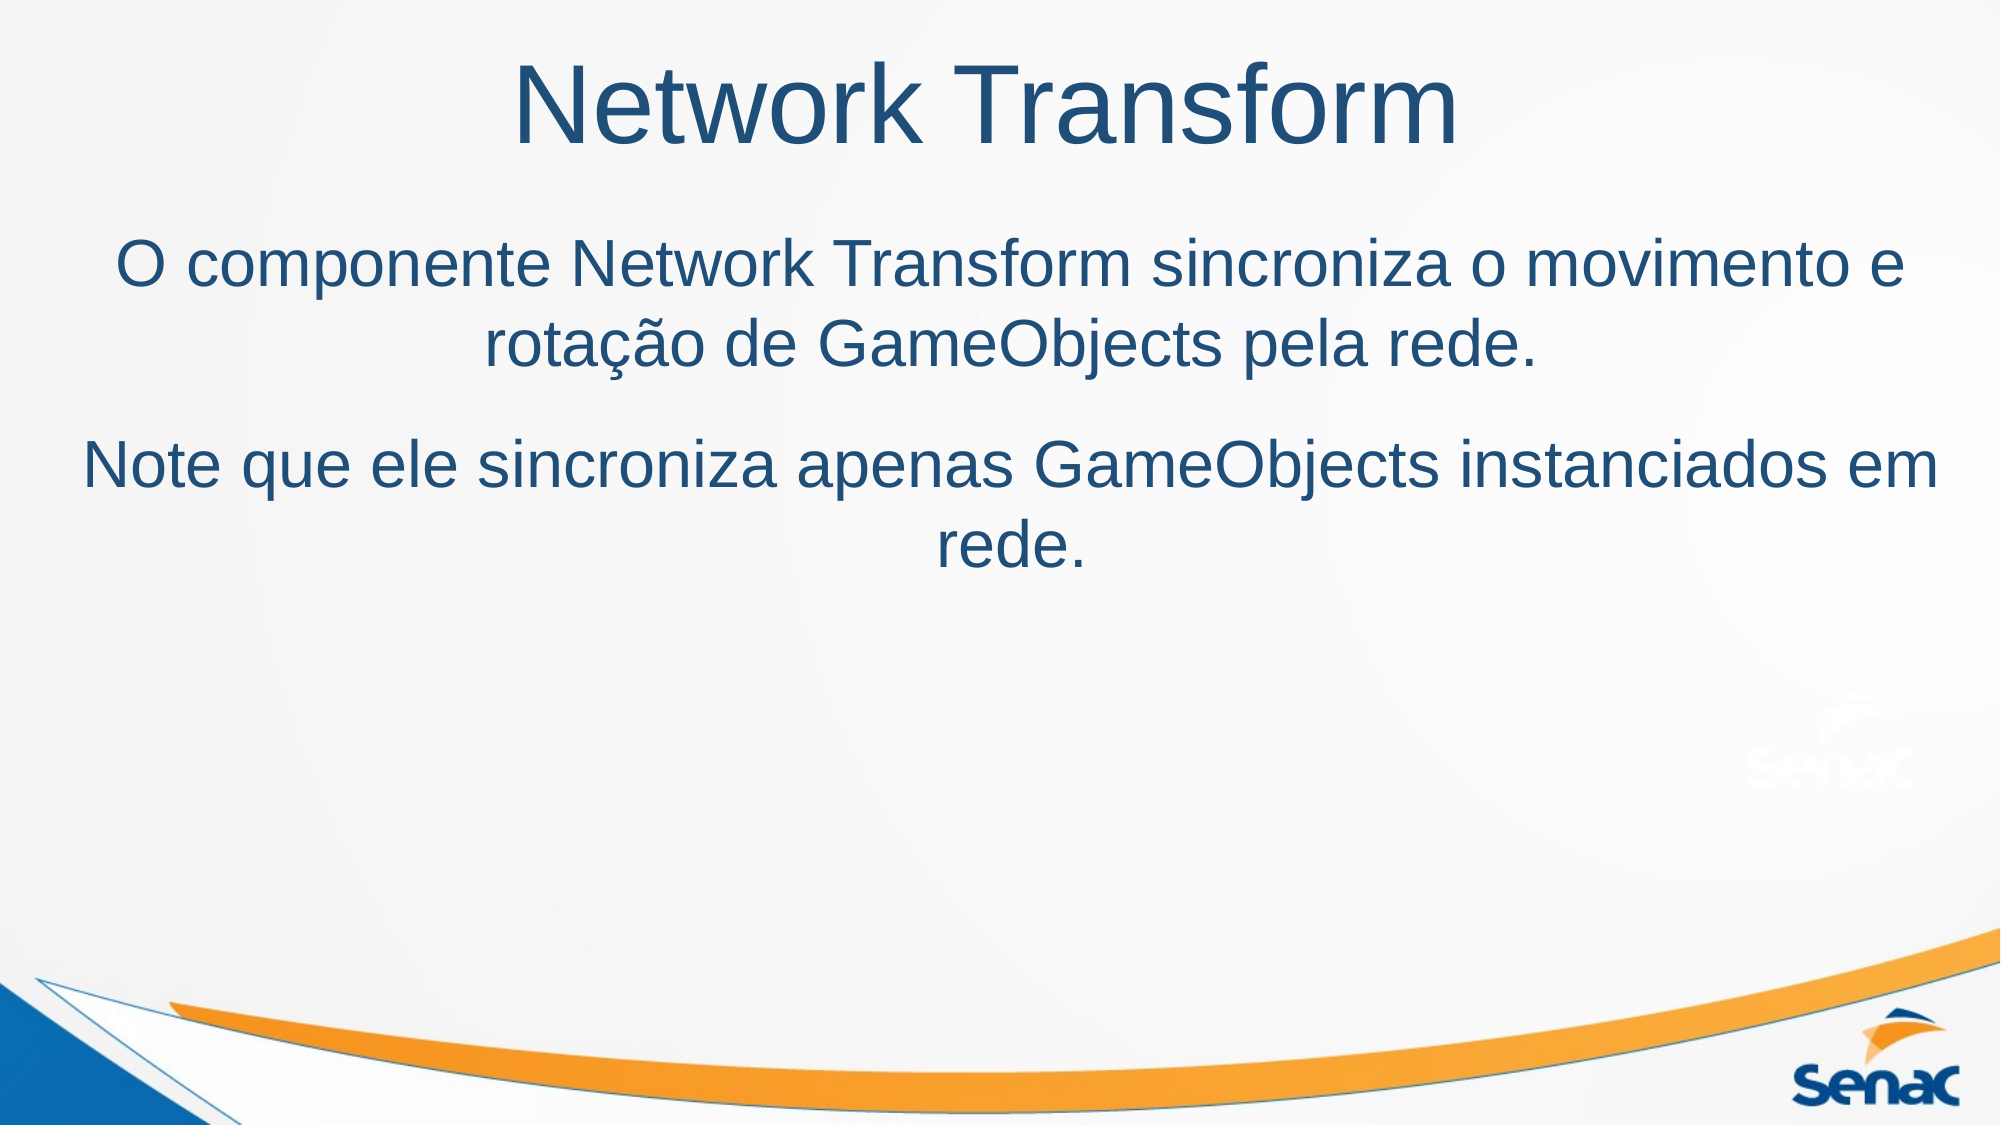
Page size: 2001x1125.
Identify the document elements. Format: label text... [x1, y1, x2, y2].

list O componente Network Transform sincroniza o movimento e rotação de GameObjects pela rede. Note que ele sincroniza apenas GameObjects instanciados em rede. [52, 211, 1973, 926]
title Network Transform [0, 36, 1973, 178]
picture [0, 0, 2001, 1125]
